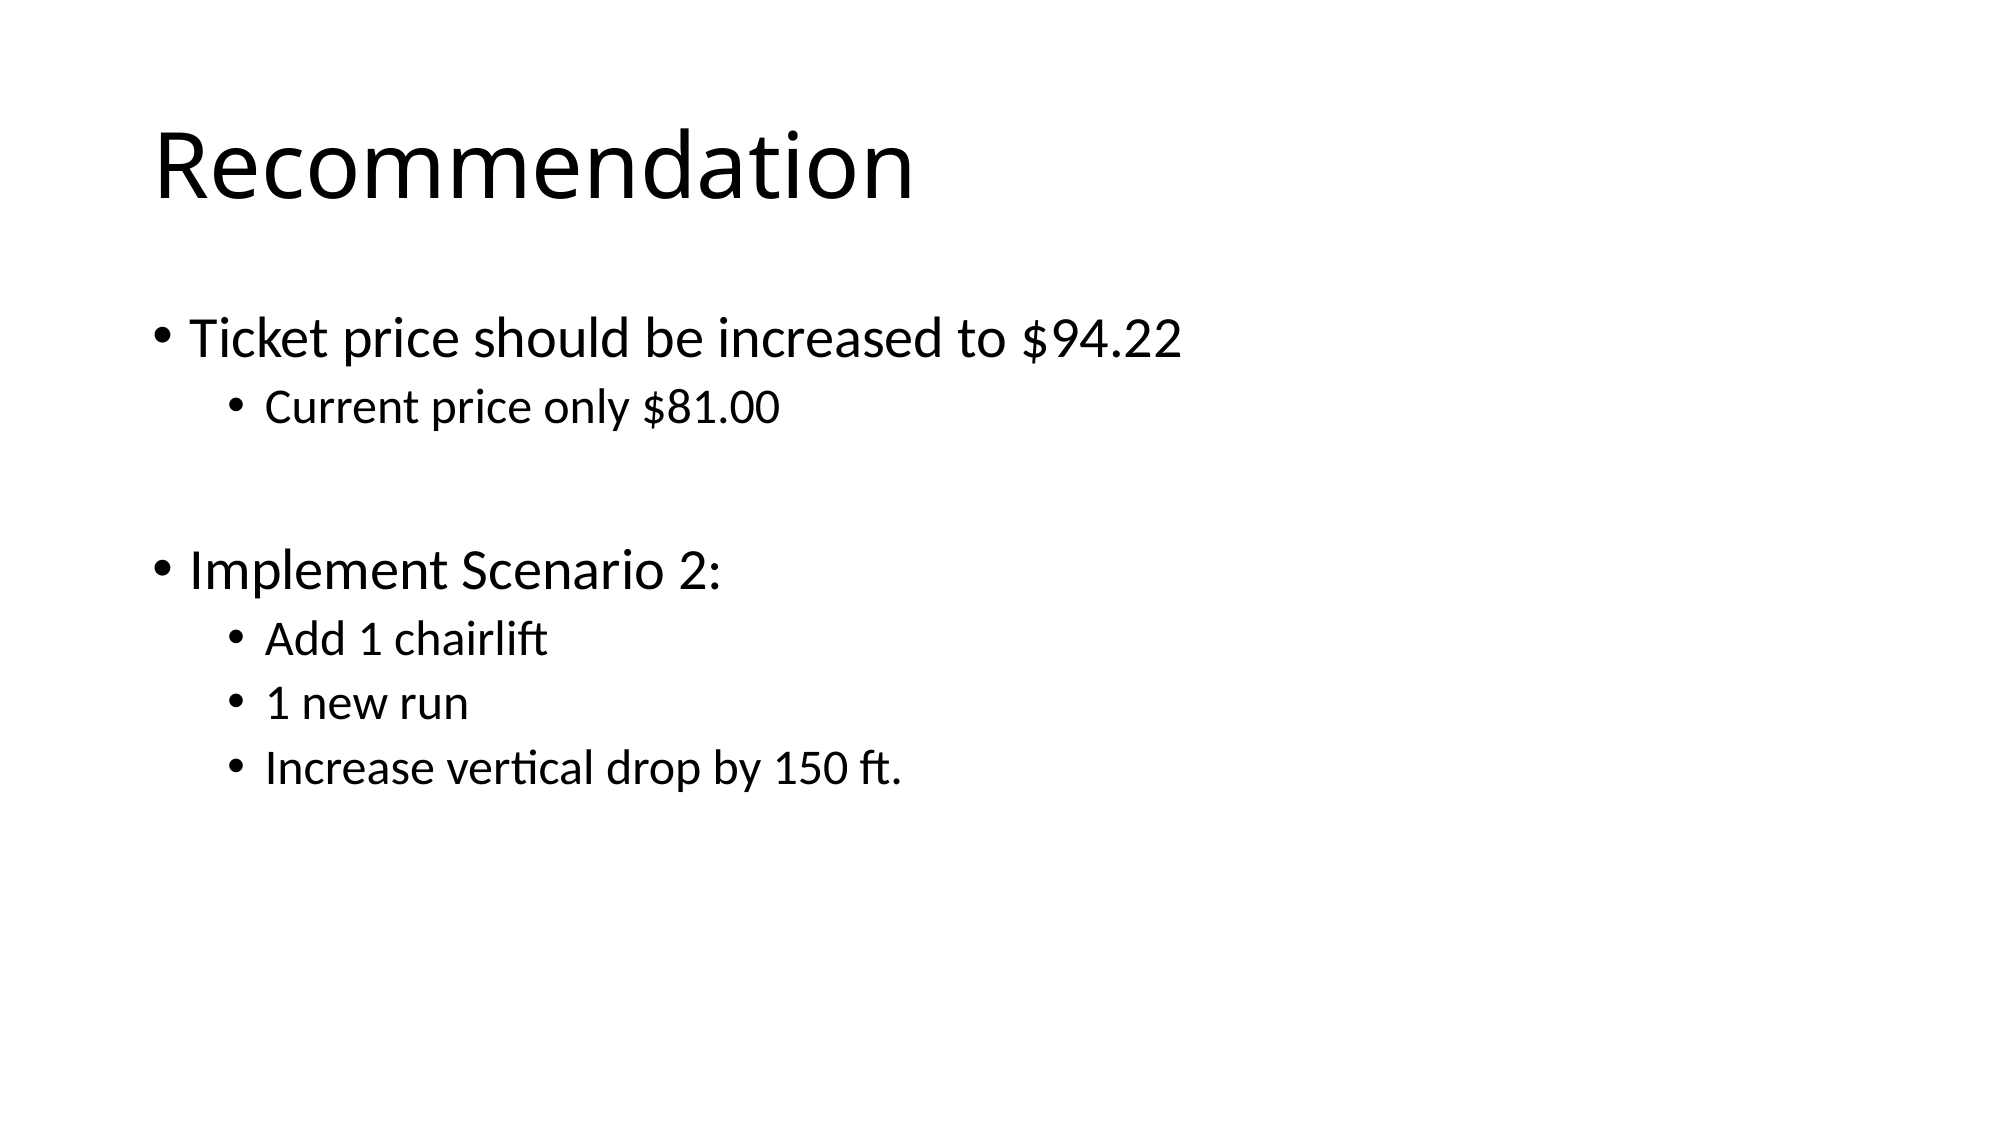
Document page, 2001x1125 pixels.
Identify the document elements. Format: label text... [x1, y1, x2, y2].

list Ticket price should be increased to $94.22 Current price only $81.00 Implement Scenario 2: Add 1 chairlift 1 new run Increase vertical drop by 150 ft. [137, 299, 1863, 1014]
title Recommendation [137, 59, 1863, 278]
